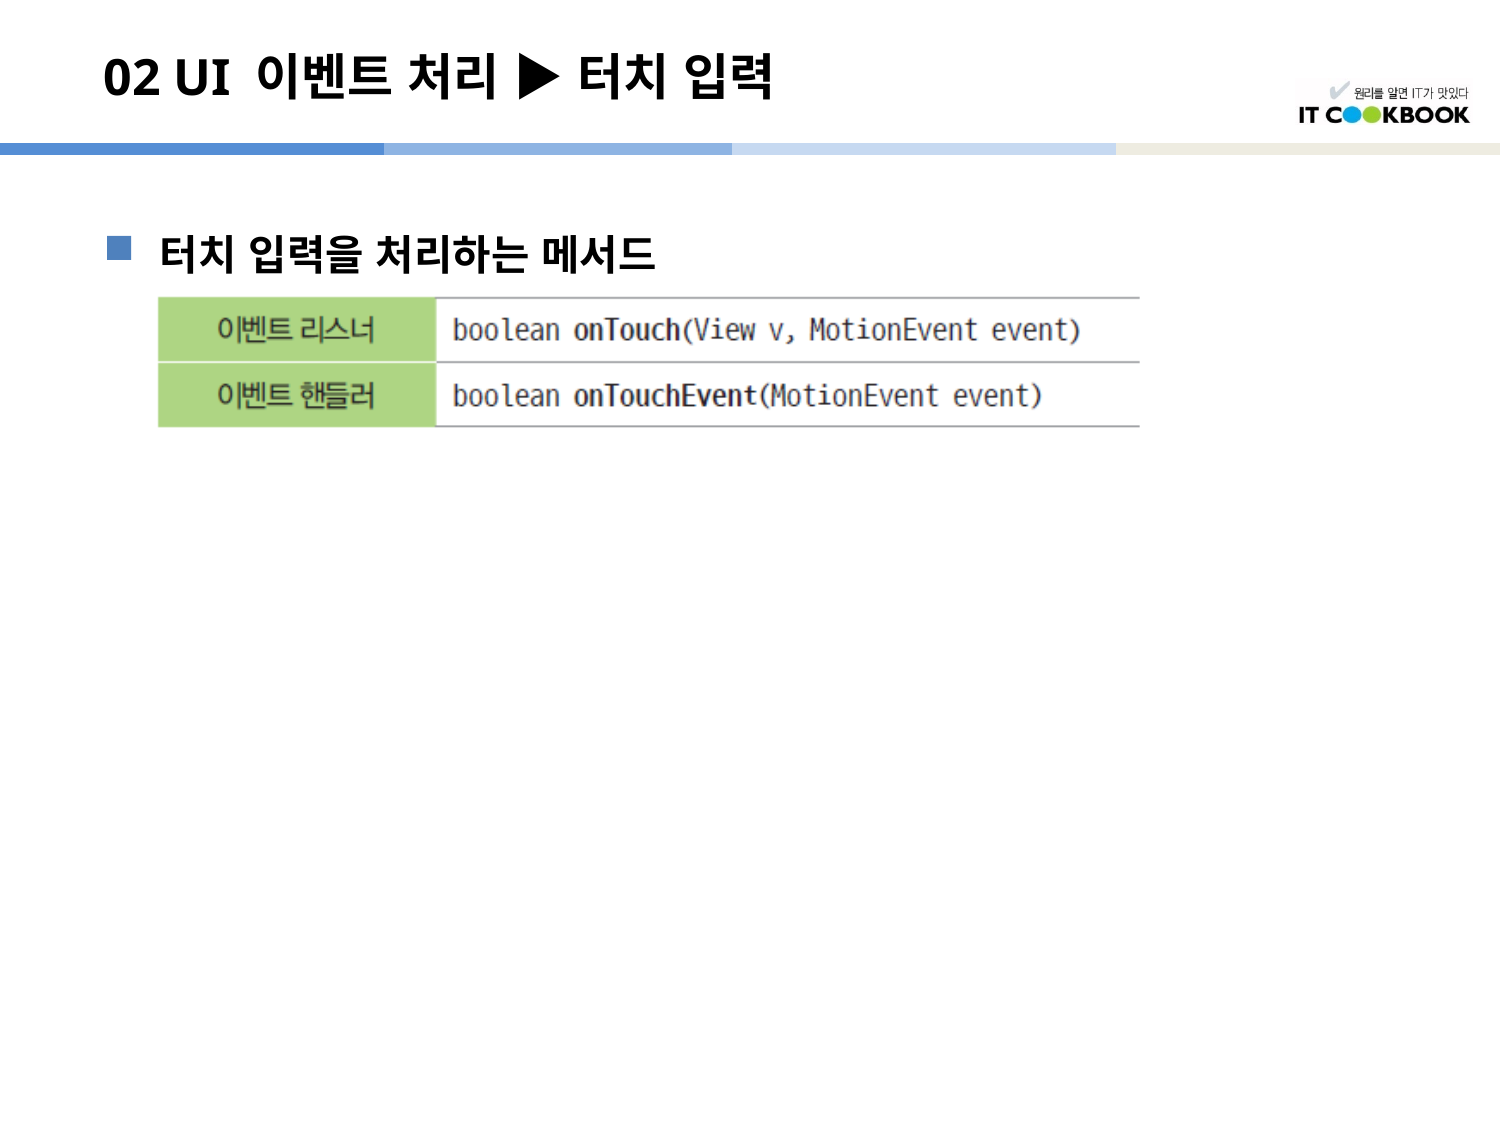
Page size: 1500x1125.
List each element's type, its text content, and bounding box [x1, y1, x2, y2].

picture [143, 287, 1140, 457]
picture [1295, 78, 1473, 125]
list 터치 입력을 처리하는 메서드 [88, 196, 1436, 1083]
title 02 UI 이벤트 처리 ▶ 터치 입력 [88, 30, 1330, 121]
